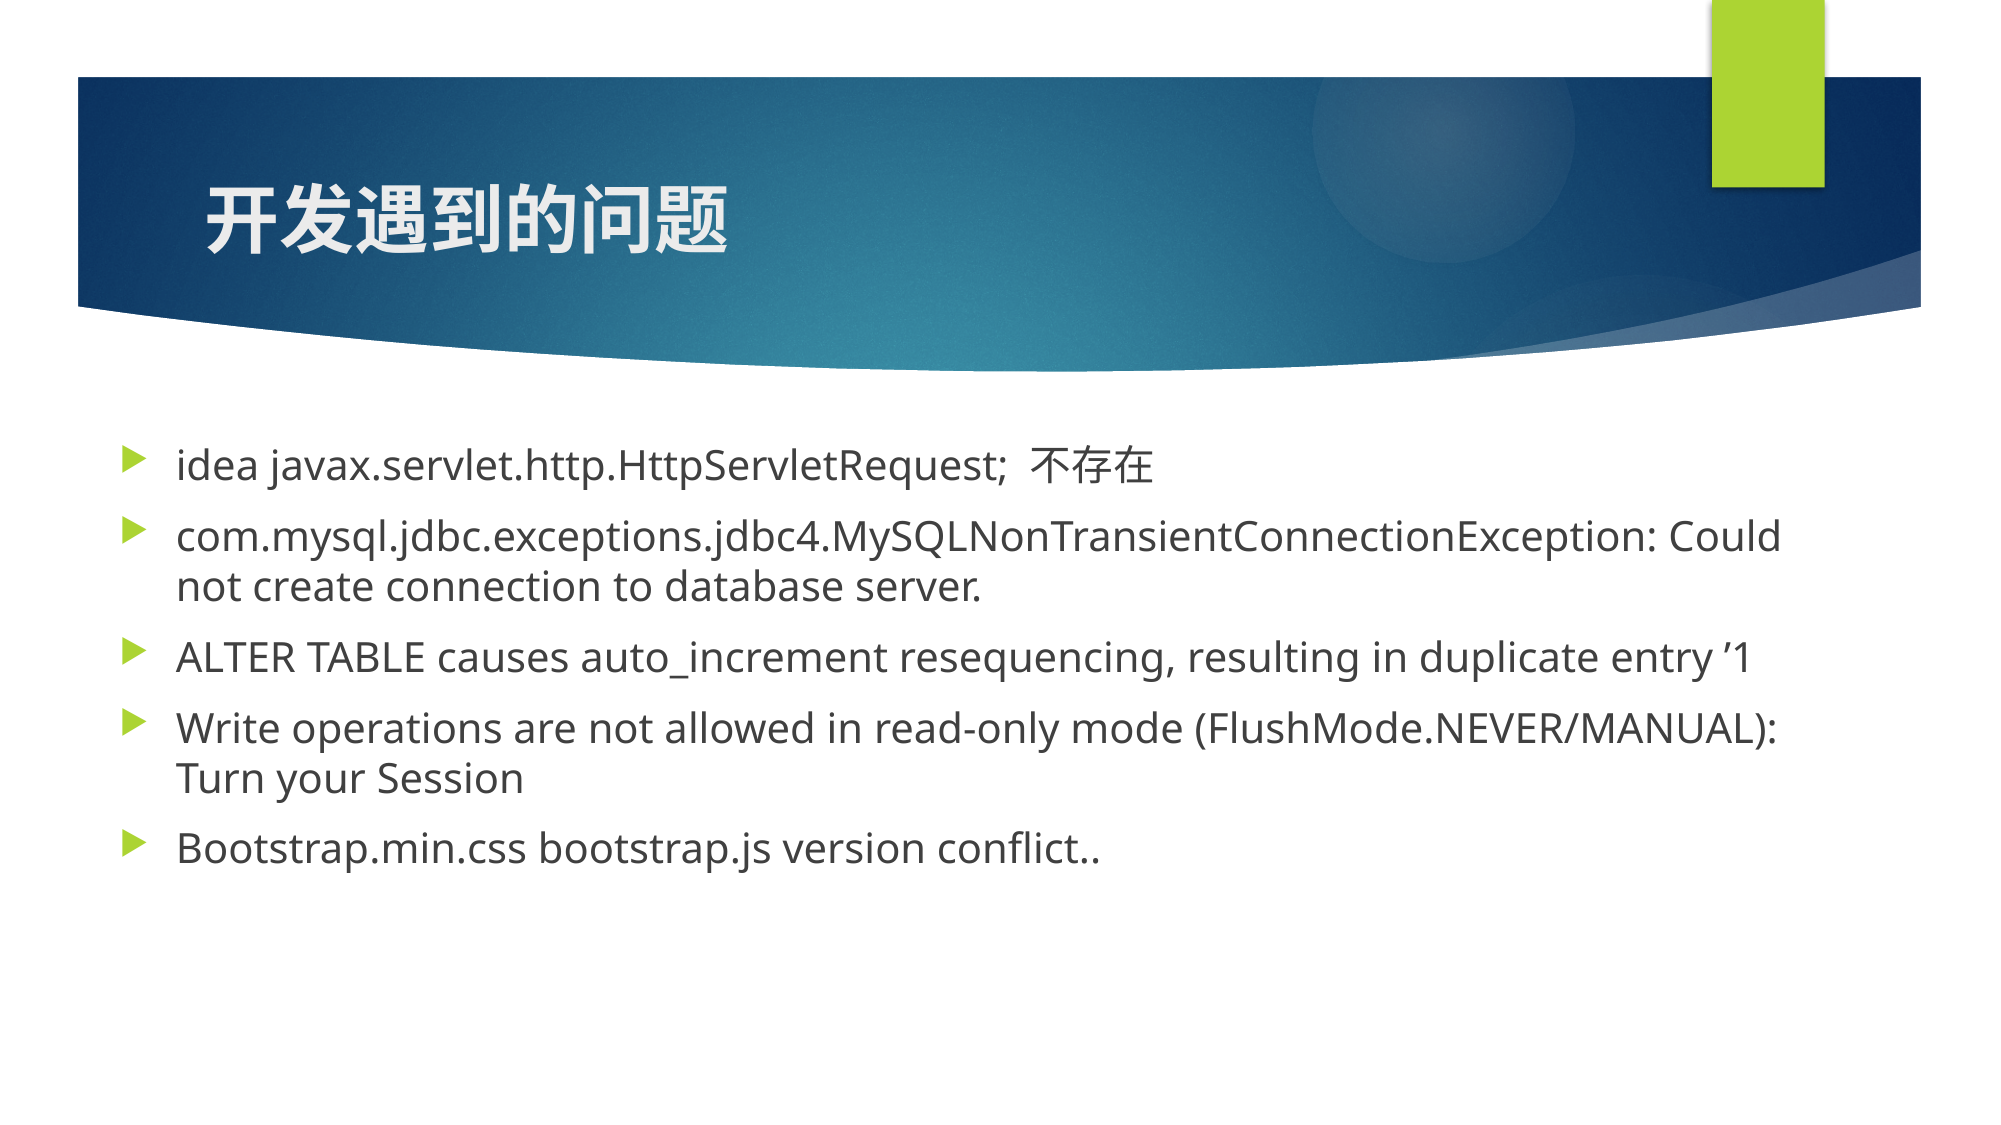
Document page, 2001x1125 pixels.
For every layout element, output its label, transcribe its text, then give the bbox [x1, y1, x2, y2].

title 开发遇到的问题 [189, 159, 1779, 276]
list idea javax.servlet.http.HttpServletRequest; 不存在 com.mysql.jdbc.exceptions.jdbc4.MySQLNonTransientConnectionException: Could not create connection to database server. ALTER TABLE causes auto_increment resequencing, resulting in duplicate entry ’1 Write operations are not allowed in read-only mode (FlushMode.NEVER/MANUAL): Turn your Session Bootstrap.min.css bootstrap.js version conflict.. [104, 431, 1870, 1070]
